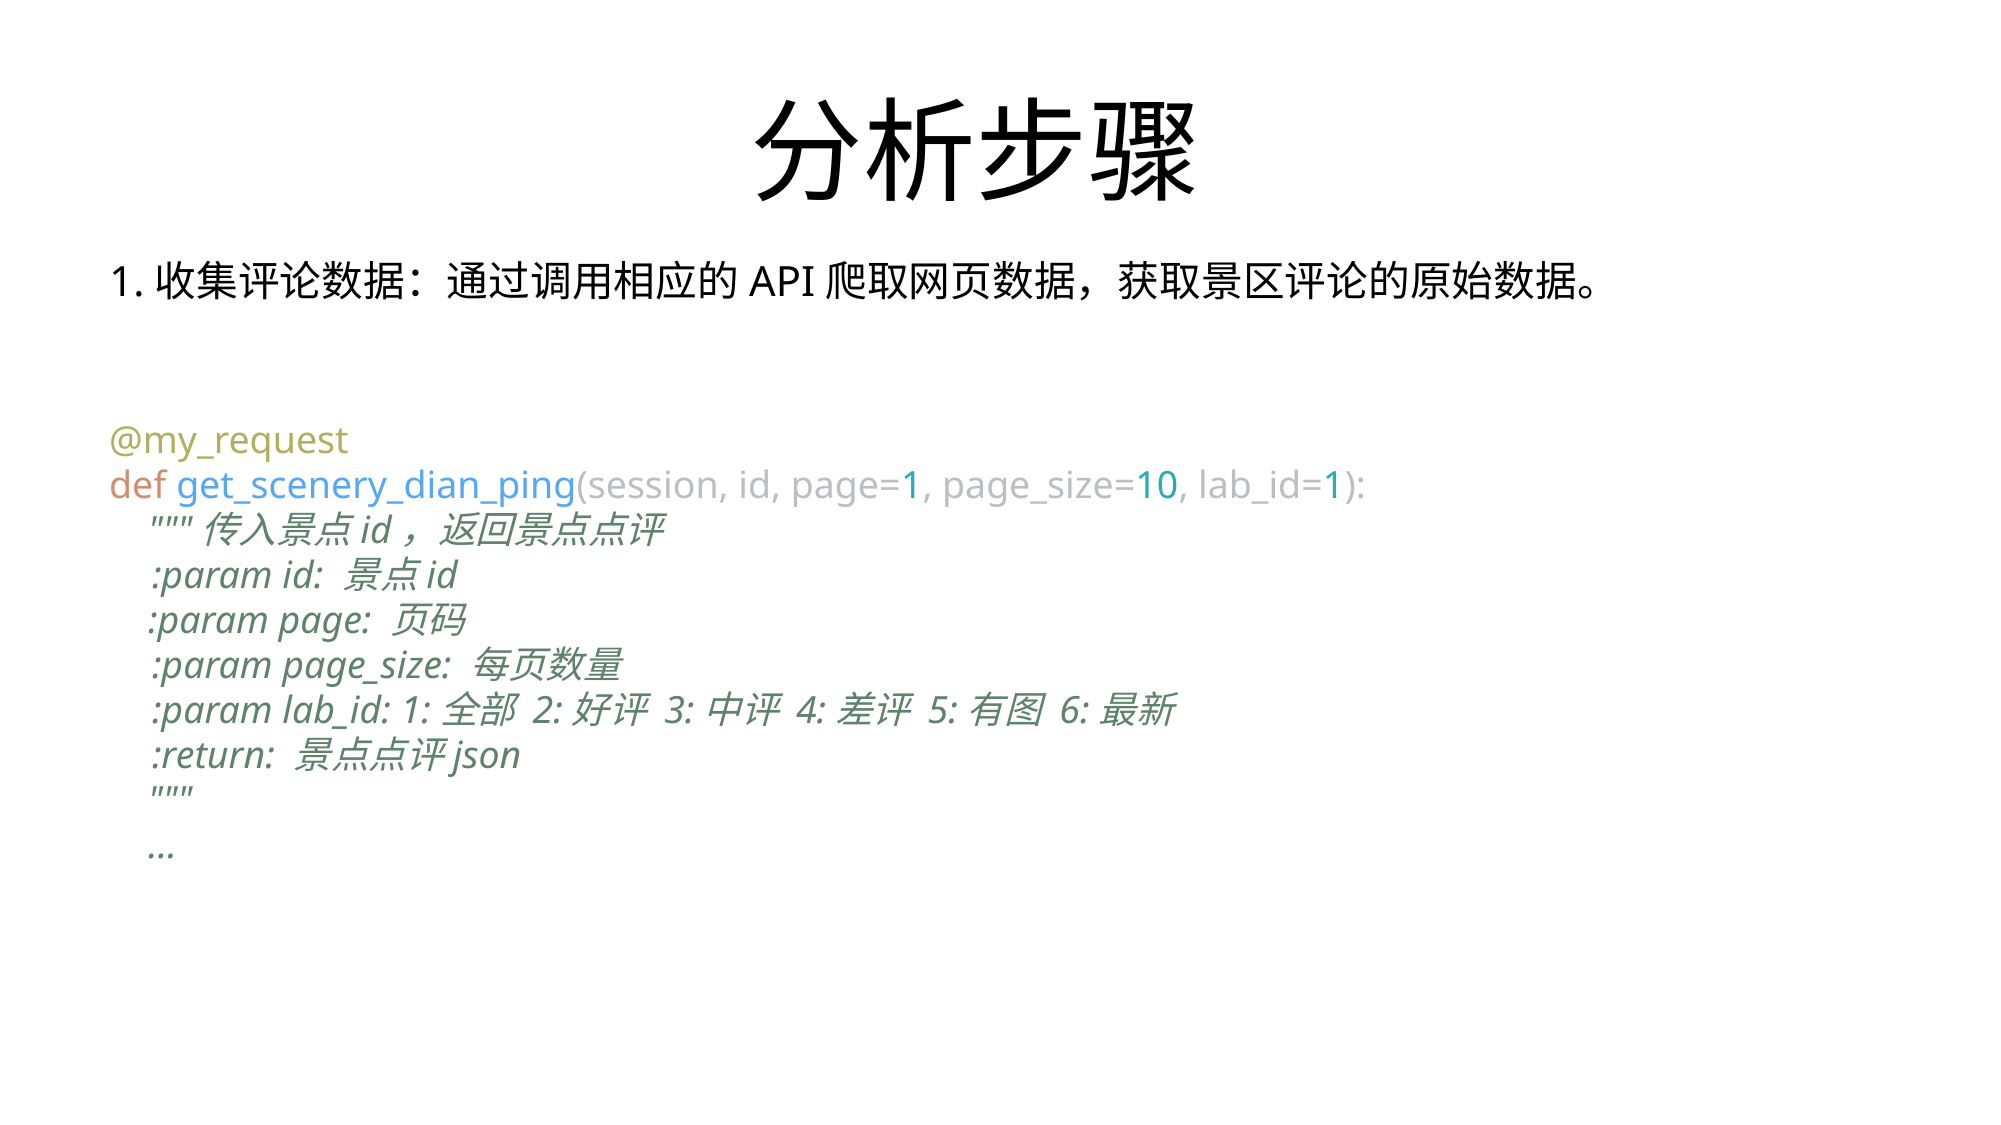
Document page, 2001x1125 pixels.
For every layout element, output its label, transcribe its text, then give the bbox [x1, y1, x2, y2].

text_box 1.收集评论数据：通过调用相应的API爬取网页数据，获取景区评论的原始数据。 [94, 247, 1647, 312]
text_box 分析步骤 [736, 72, 1264, 222]
text_box @my_request def get_scenery_dian_ping(session, id, page=1, page_size=10, lab_id=1): """传入景点id，返回景点点评 :param id: 景点id :param page: 页码 :param page_size: 每页数量 :param lab_id: 1:全部 2:好评 3:中评 4:差评 5:有图 6:最新 :return: 景点点评json """ … [94, 408, 2000, 873]
